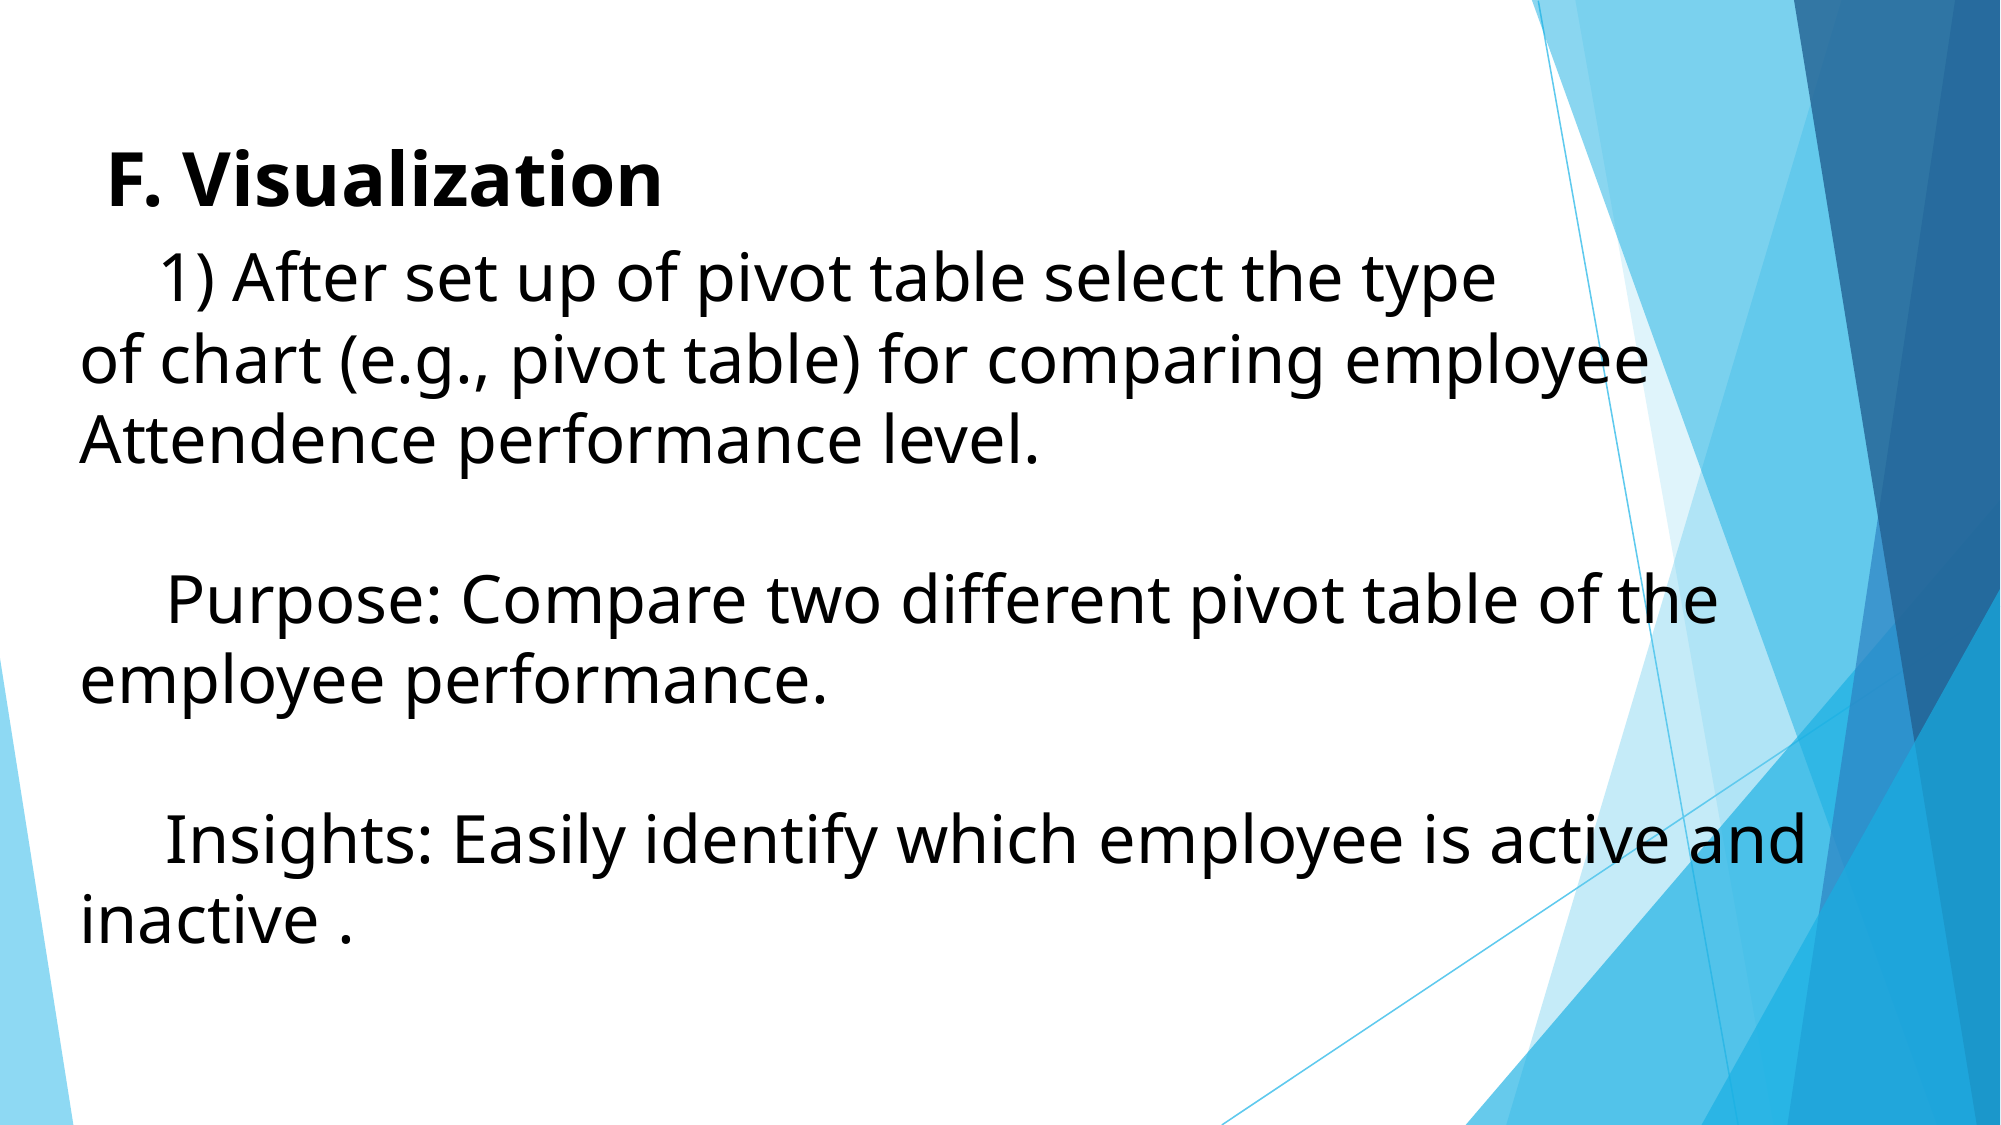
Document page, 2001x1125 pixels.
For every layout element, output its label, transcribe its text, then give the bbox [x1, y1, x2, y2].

title F. Visualization 1) After set up of pivot table select the type of chart (e.g., pivot table) for comparing employee Attendence performance level. Purpose: Compare two different pivot table of the employee performance. Insights: Easily identify which employee is active and inactive . [79, 106, 1832, 273]
